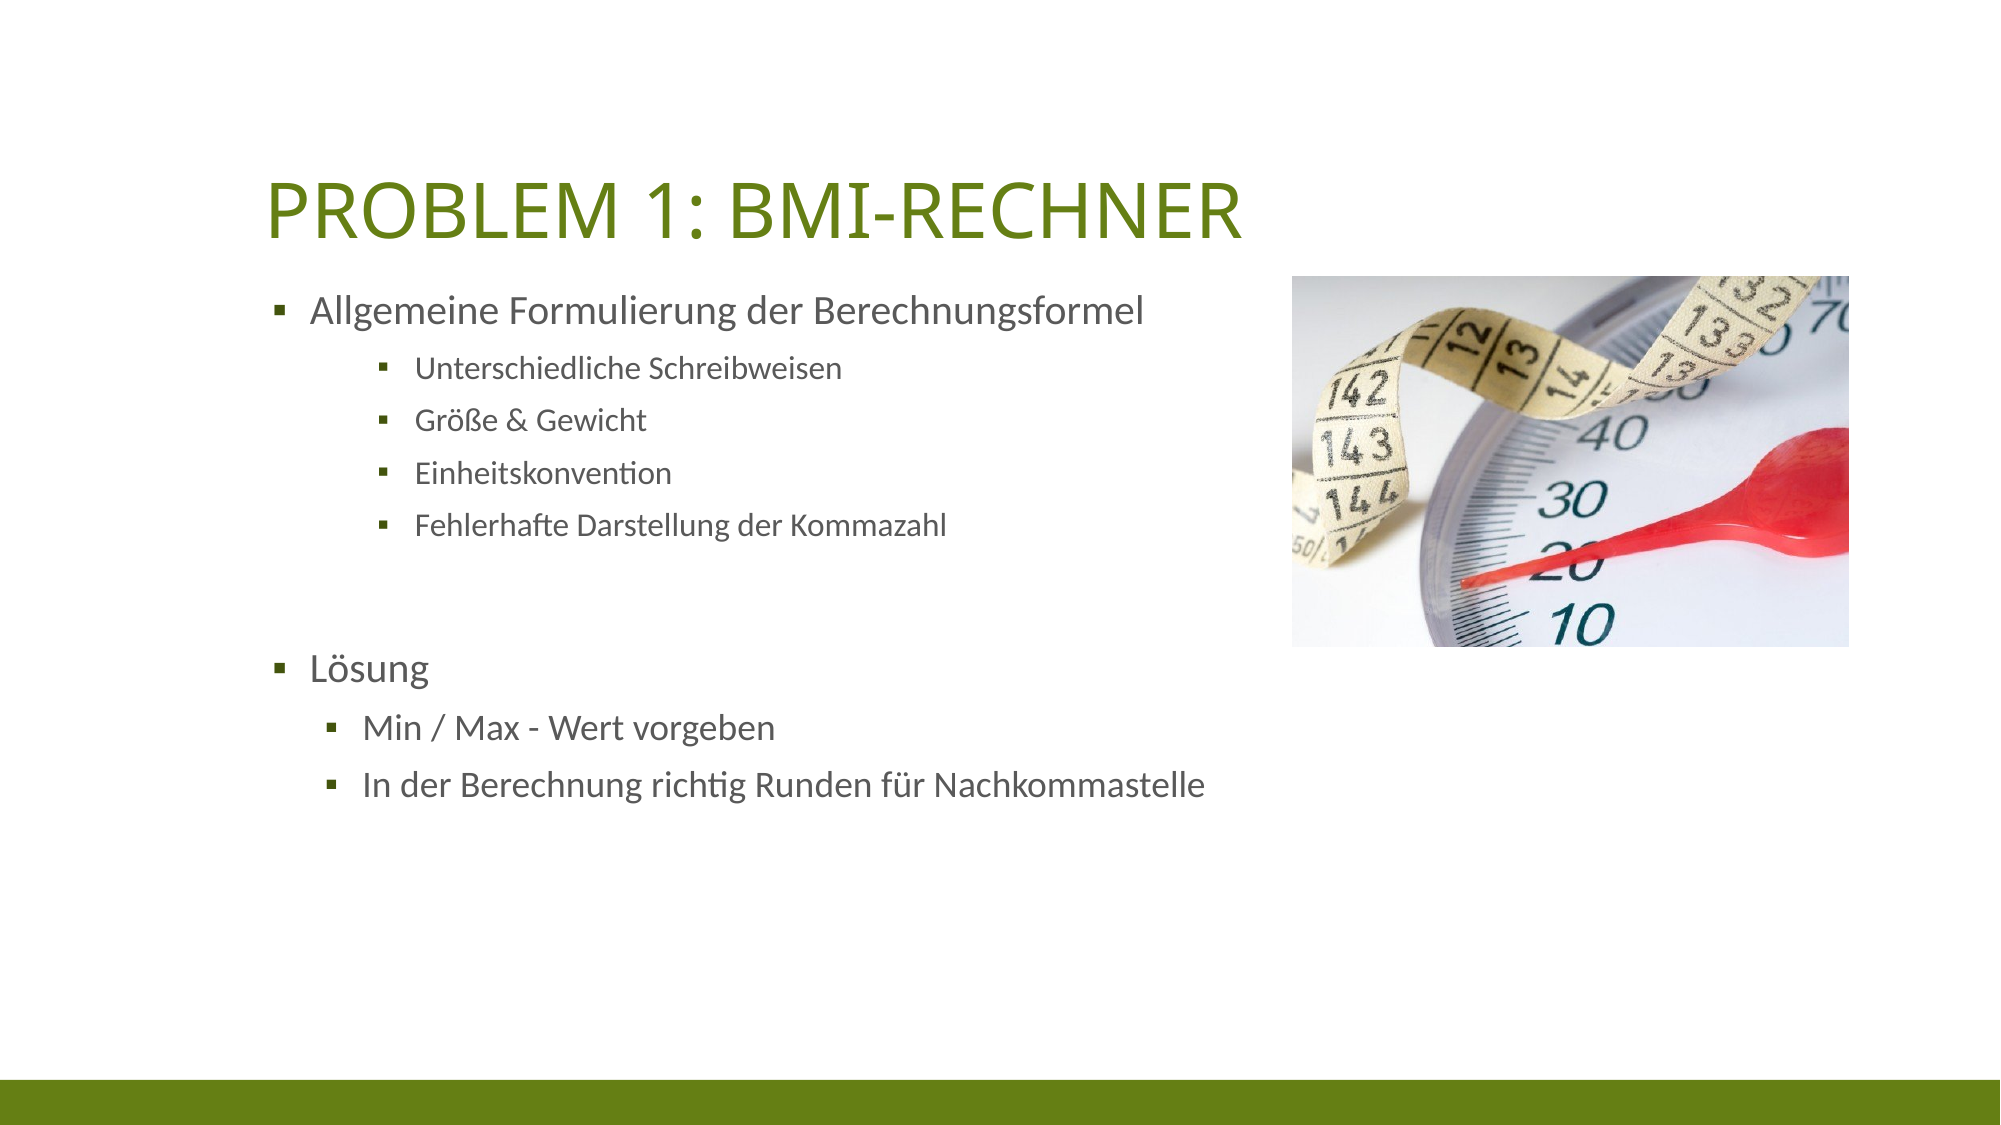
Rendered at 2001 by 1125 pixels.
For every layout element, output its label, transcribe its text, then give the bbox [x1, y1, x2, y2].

title Problem 1: BMI-Rechner [249, 75, 1750, 263]
list Allgemeine Formulierung der Berechnungsformel Unterschiedliche Schreibweisen Größe & Gewicht Einheitskonvention Fehlerhafte Darstellung der Kommazahl Lösung Min / Max - Wert vorgeben In der Berechnung richtig Runden für Nachkommastelle [249, 281, 1750, 1013]
picture [1292, 276, 1849, 647]
